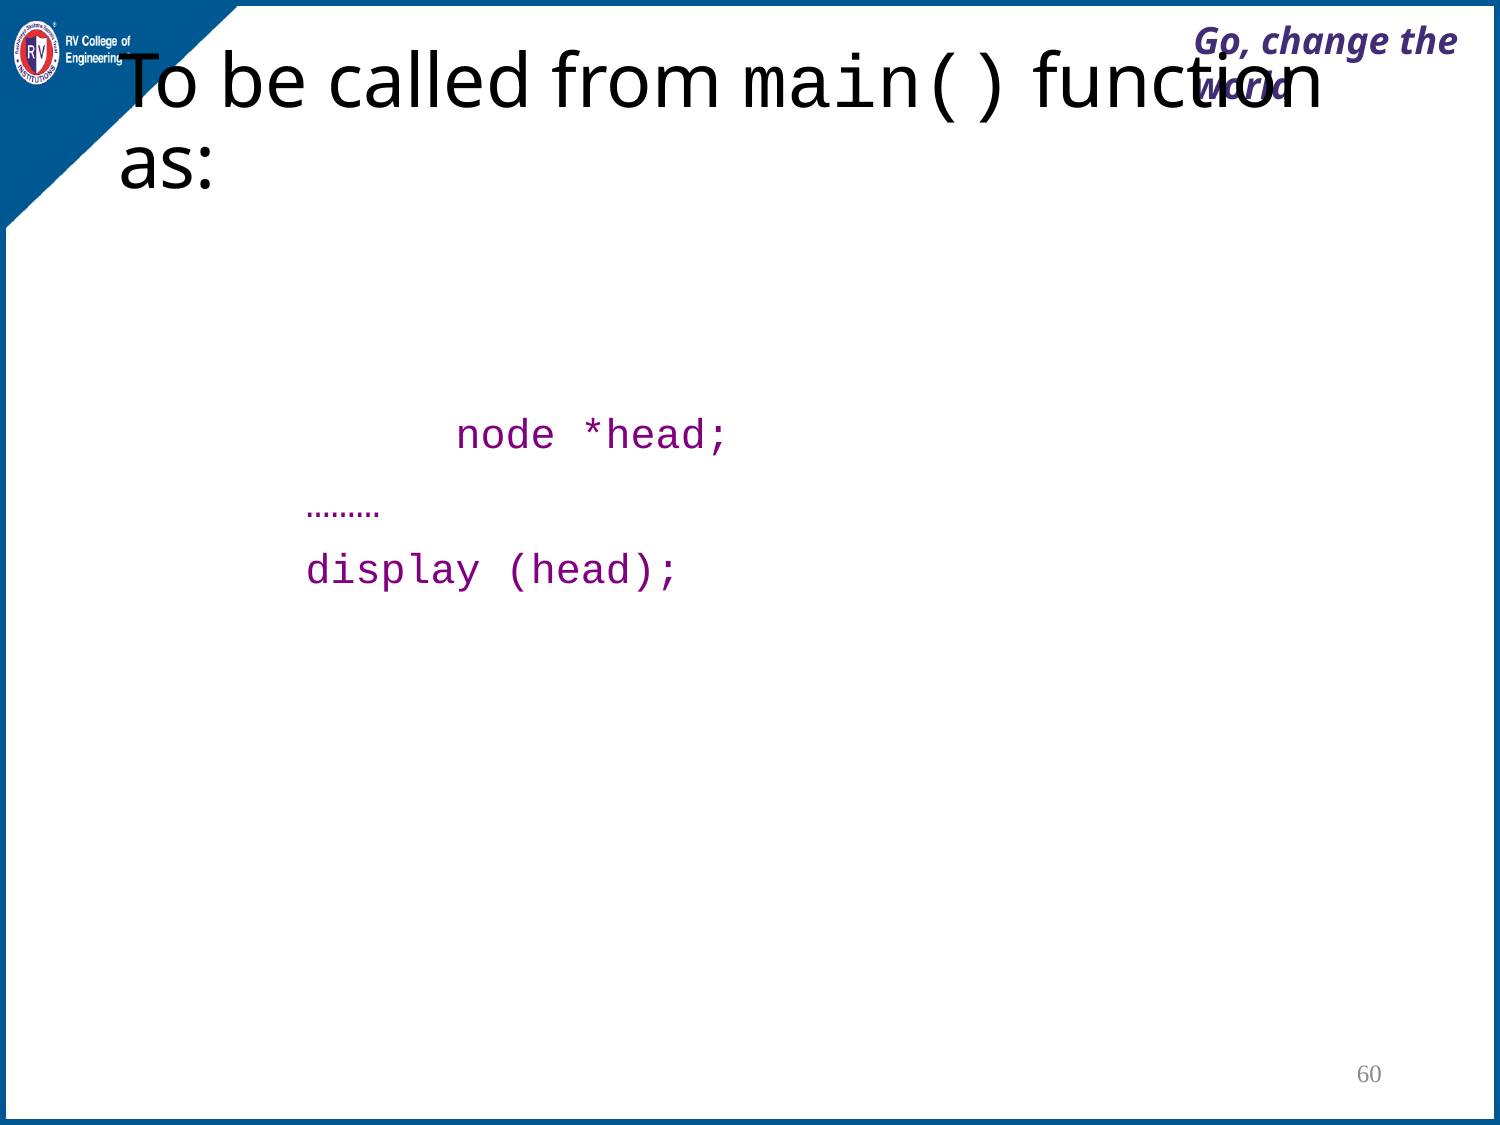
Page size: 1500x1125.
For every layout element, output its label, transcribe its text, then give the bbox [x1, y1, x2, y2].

picture [1, 6, 237, 232]
title To be called from main() function as: [103, 59, 1397, 278]
slide_number 60 [1059, 1042, 1397, 1103]
list node *head; ……… display (head); [103, 299, 1397, 1014]
